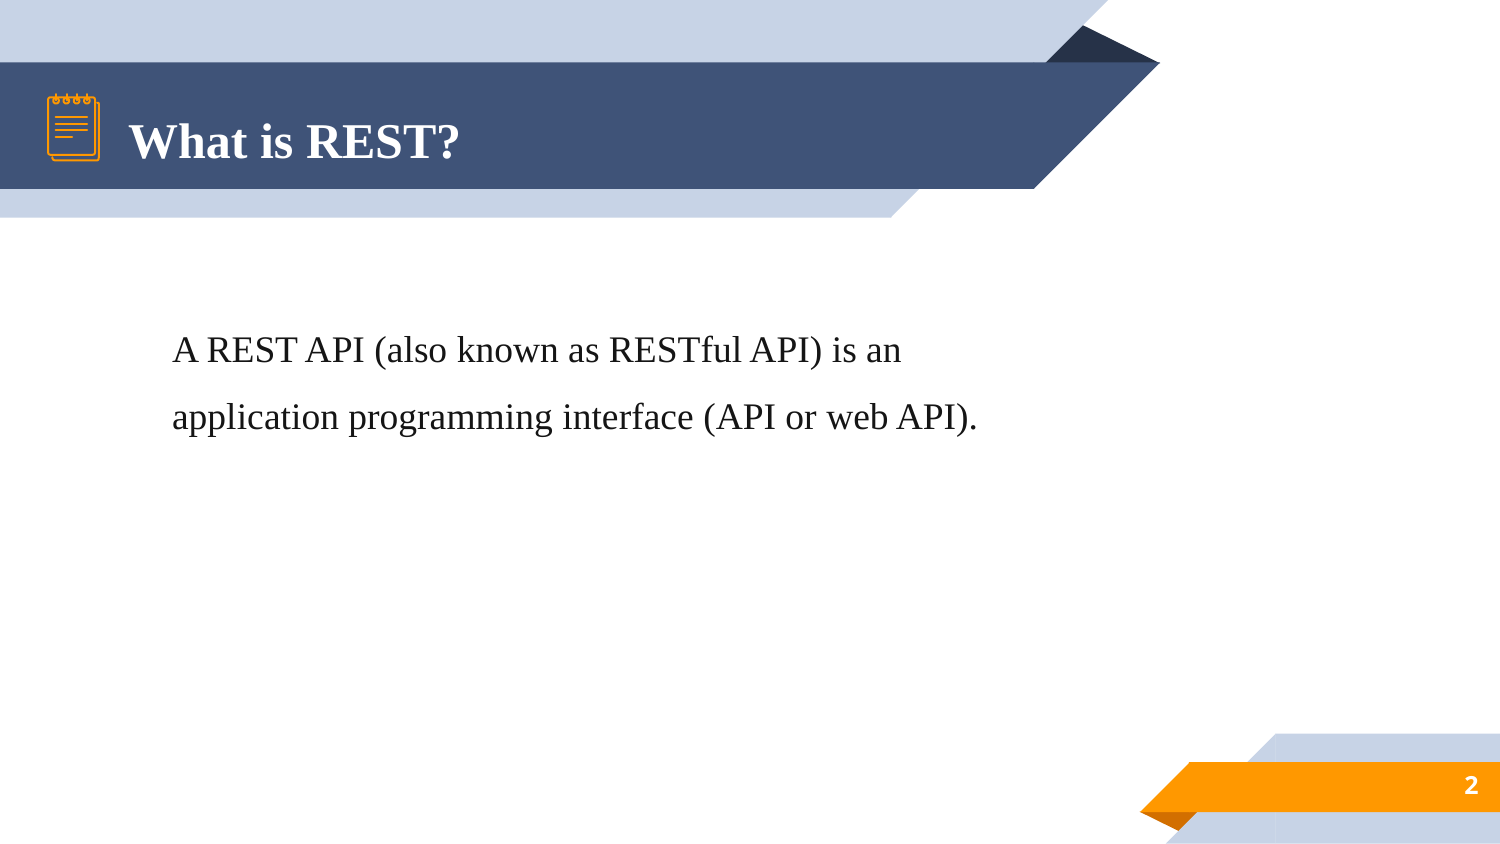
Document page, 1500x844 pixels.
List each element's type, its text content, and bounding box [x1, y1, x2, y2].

title What is REST? [113, 78, 1064, 241]
text_box A REST API (also known as RESTful API) is an application programming interface (API or web API). [157, 294, 1064, 445]
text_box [47, 93, 100, 161]
slide_number 2 [1249, 760, 1494, 813]
